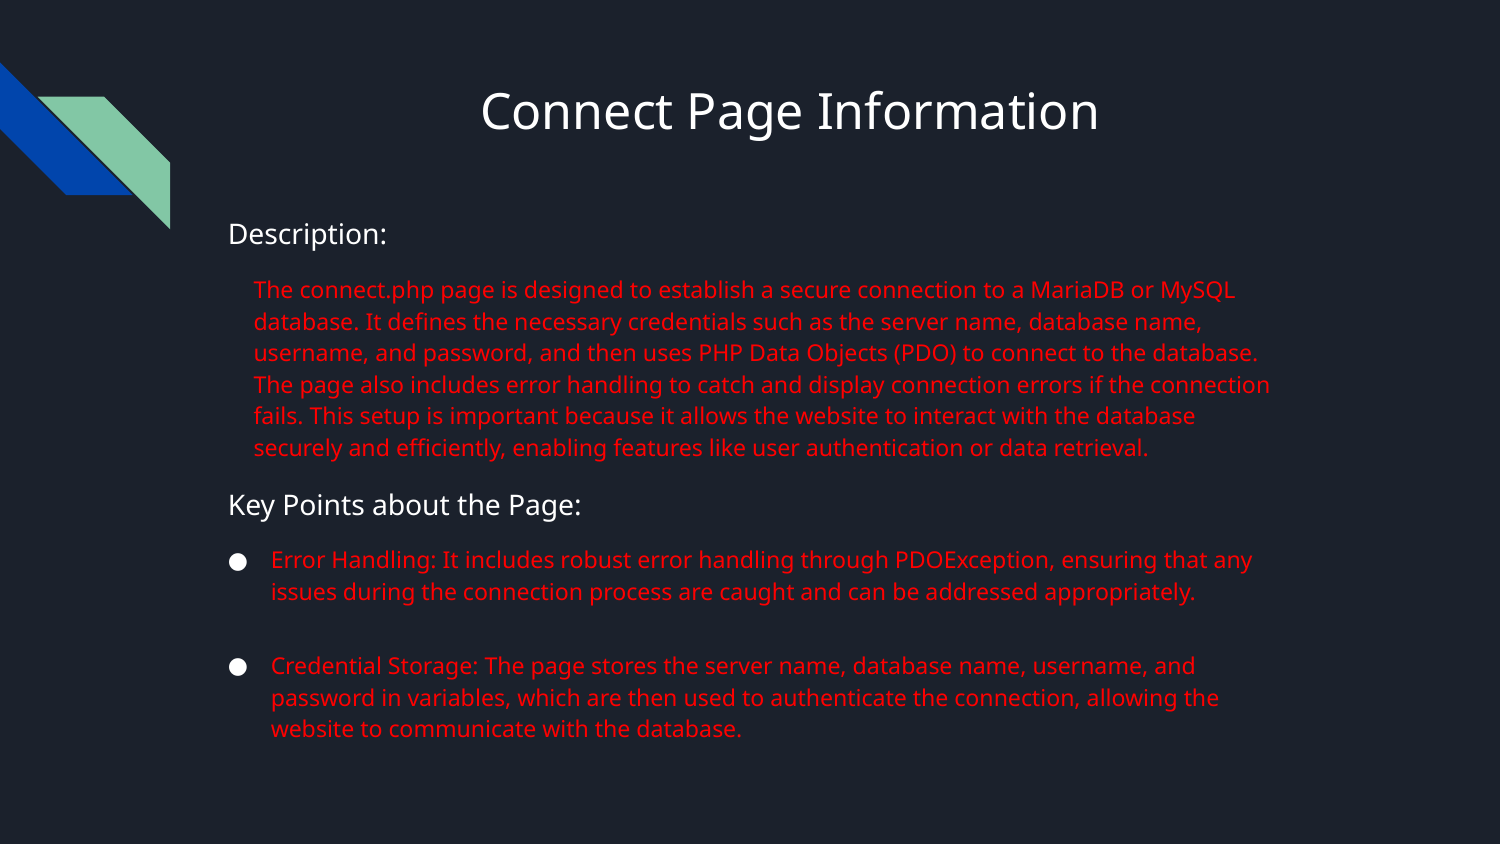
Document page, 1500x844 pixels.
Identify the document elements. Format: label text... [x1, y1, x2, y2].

list Description: The connect.php page is designed to establish a secure connection to a MariaDB or MySQL database. It defines the necessary credentials such as the server name, database name, username, and password, and then uses PHP Data Objects (PDO) to connect to the database. The page also includes error handling to catch and display connection errors if the connection fails. This setup is important because it allows the website to interact with the database securely and efficiently, enabling features like user authentication or data retrieval. Key Points about the Page: Error Handling: It includes robust error handling through PDOException, ensuring that any issues during the connection process are caught and can be addressed appropriately. Credential Storage: The page stores the server name, database name, username, and password in variables, which are then used to authenticate the connection, allowing the website to communicate with the database. [212, 196, 1287, 766]
title Connect Page Information [212, 64, 1368, 215]
